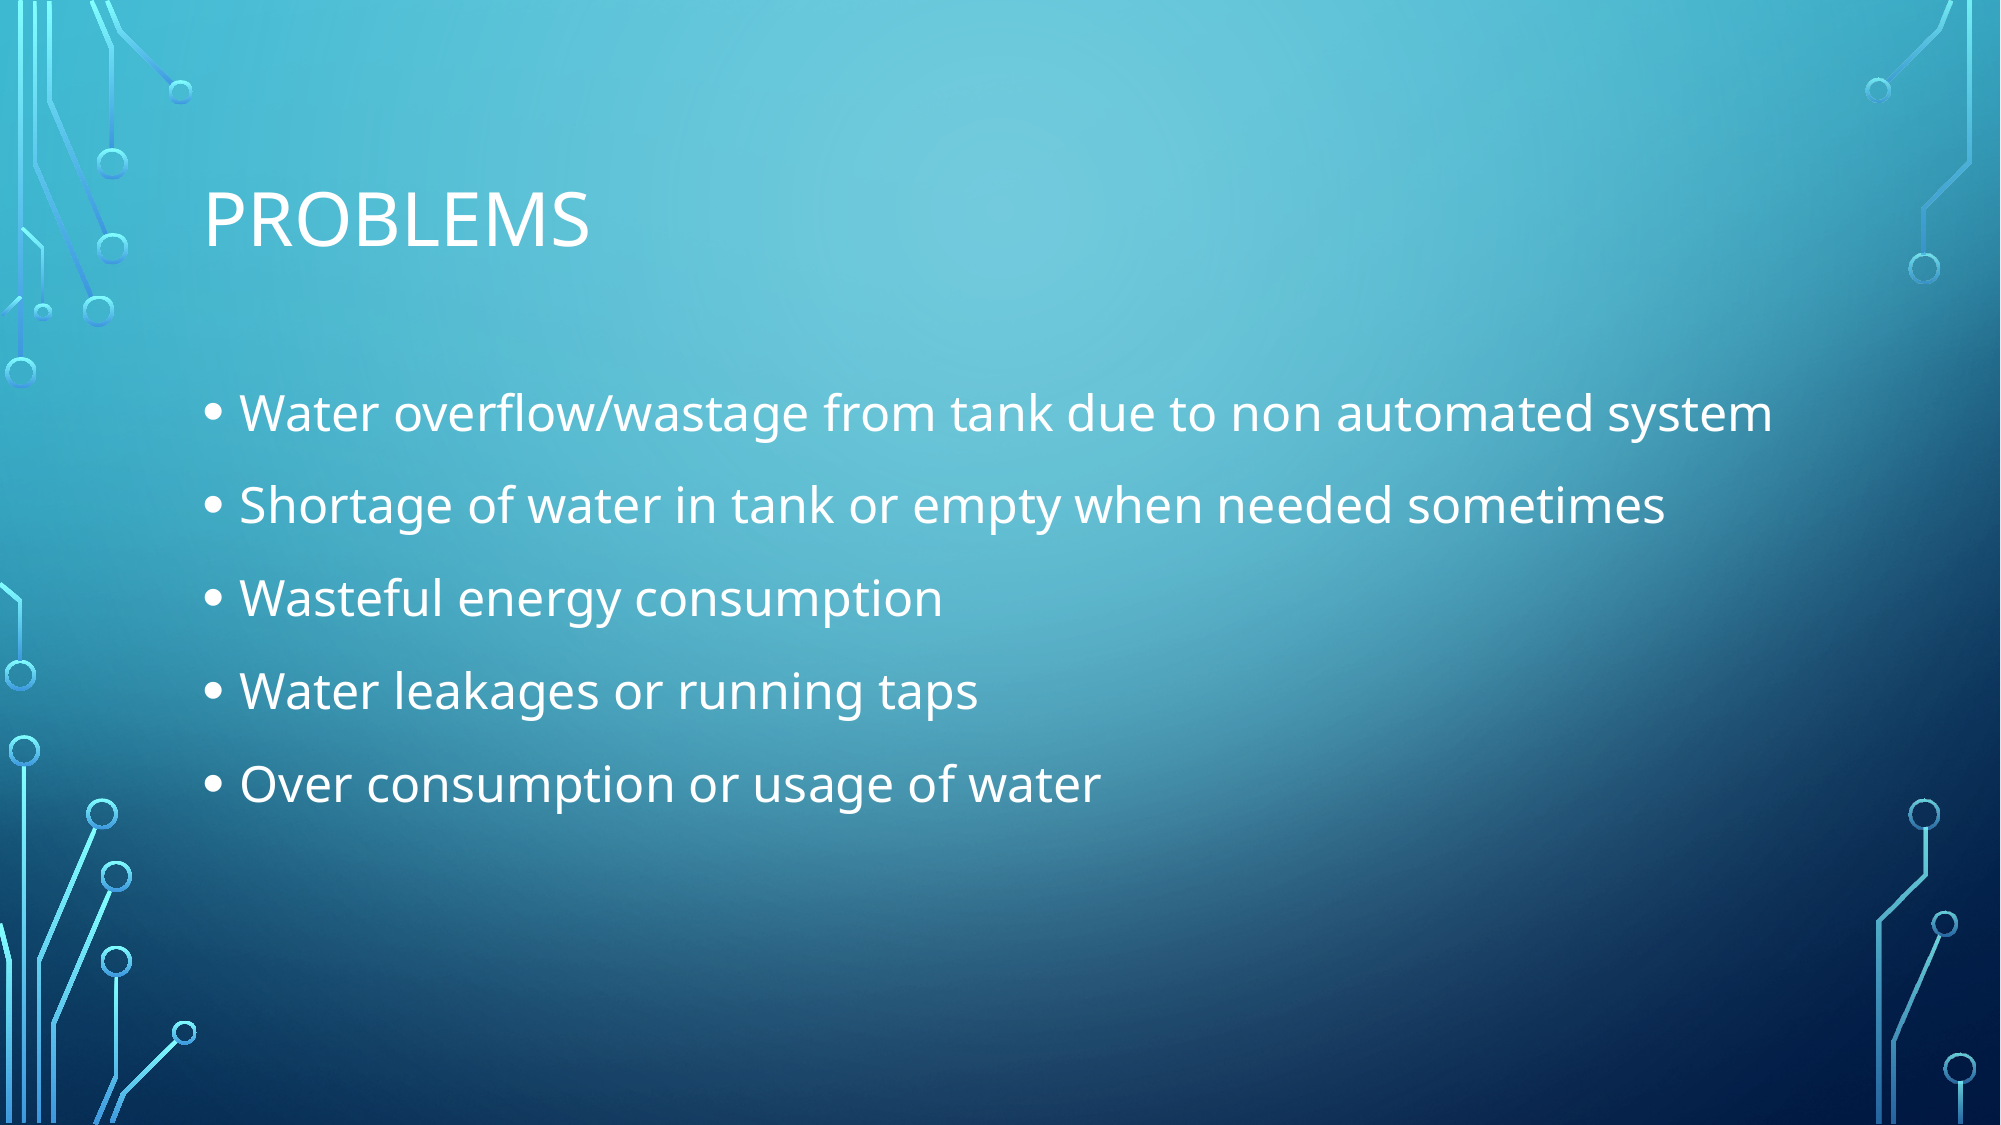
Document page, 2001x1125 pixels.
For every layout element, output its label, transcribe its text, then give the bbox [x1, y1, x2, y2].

title PROBLEMs [187, 101, 1813, 344]
list Water overflow/wastage from tank due to non automated system Shortage of water in tank or empty when needed sometimes Wasteful energy consumption Water leakages or running taps Over consumption or usage of water [187, 361, 1813, 943]
